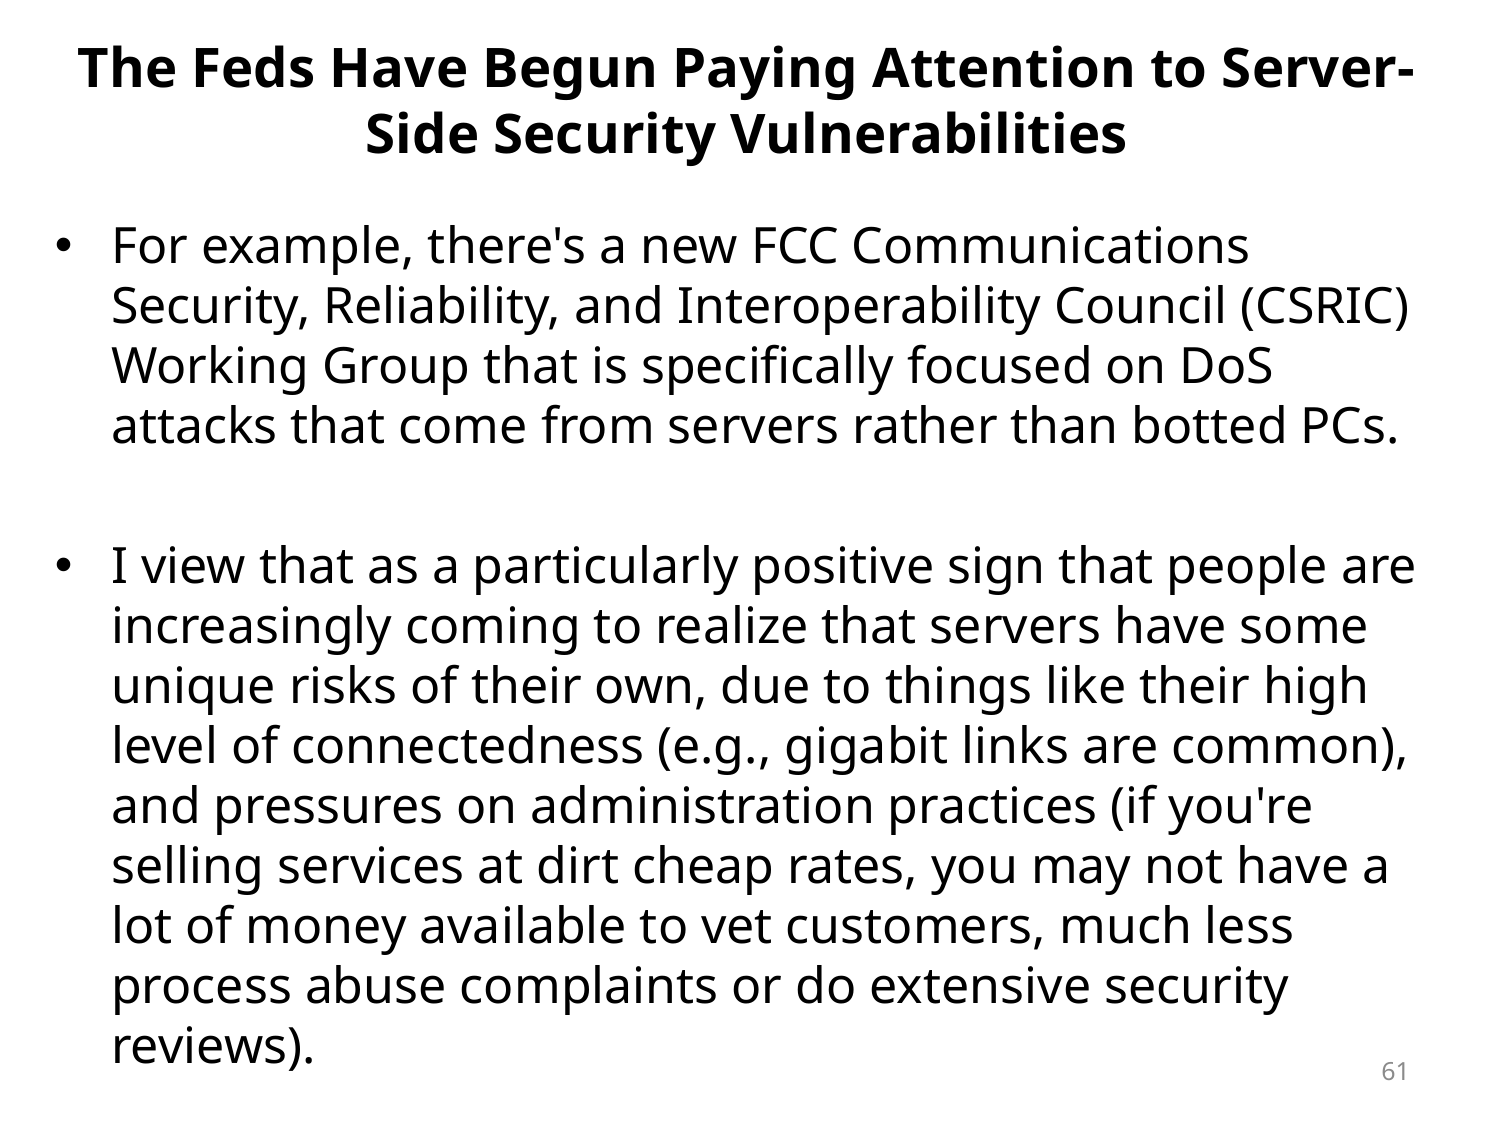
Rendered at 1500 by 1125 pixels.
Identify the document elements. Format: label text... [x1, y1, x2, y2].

title The Feds Have Begun Paying Attention to Server-Side Security Vulnerabilities [28, 25, 1467, 173]
slide_number 61 [1074, 1042, 1425, 1103]
list For example, there's a new FCC Communications Security, Reliability, and Interoperability Council (CSRIC) Working Group that is specifically focused on DoS attacks that come from servers rather than botted PCs. I view that as a particularly positive sign that people are increasingly coming to realize that servers have some unique risks of their own, due to things like their high level of connectedness (e.g., gigabit links are common), and pressures on administration practices (if you're selling services at dirt cheap rates, you may not have a lot of money available to vet customers, much less process abuse complaints or do extensive security reviews). [39, 206, 1467, 1094]
